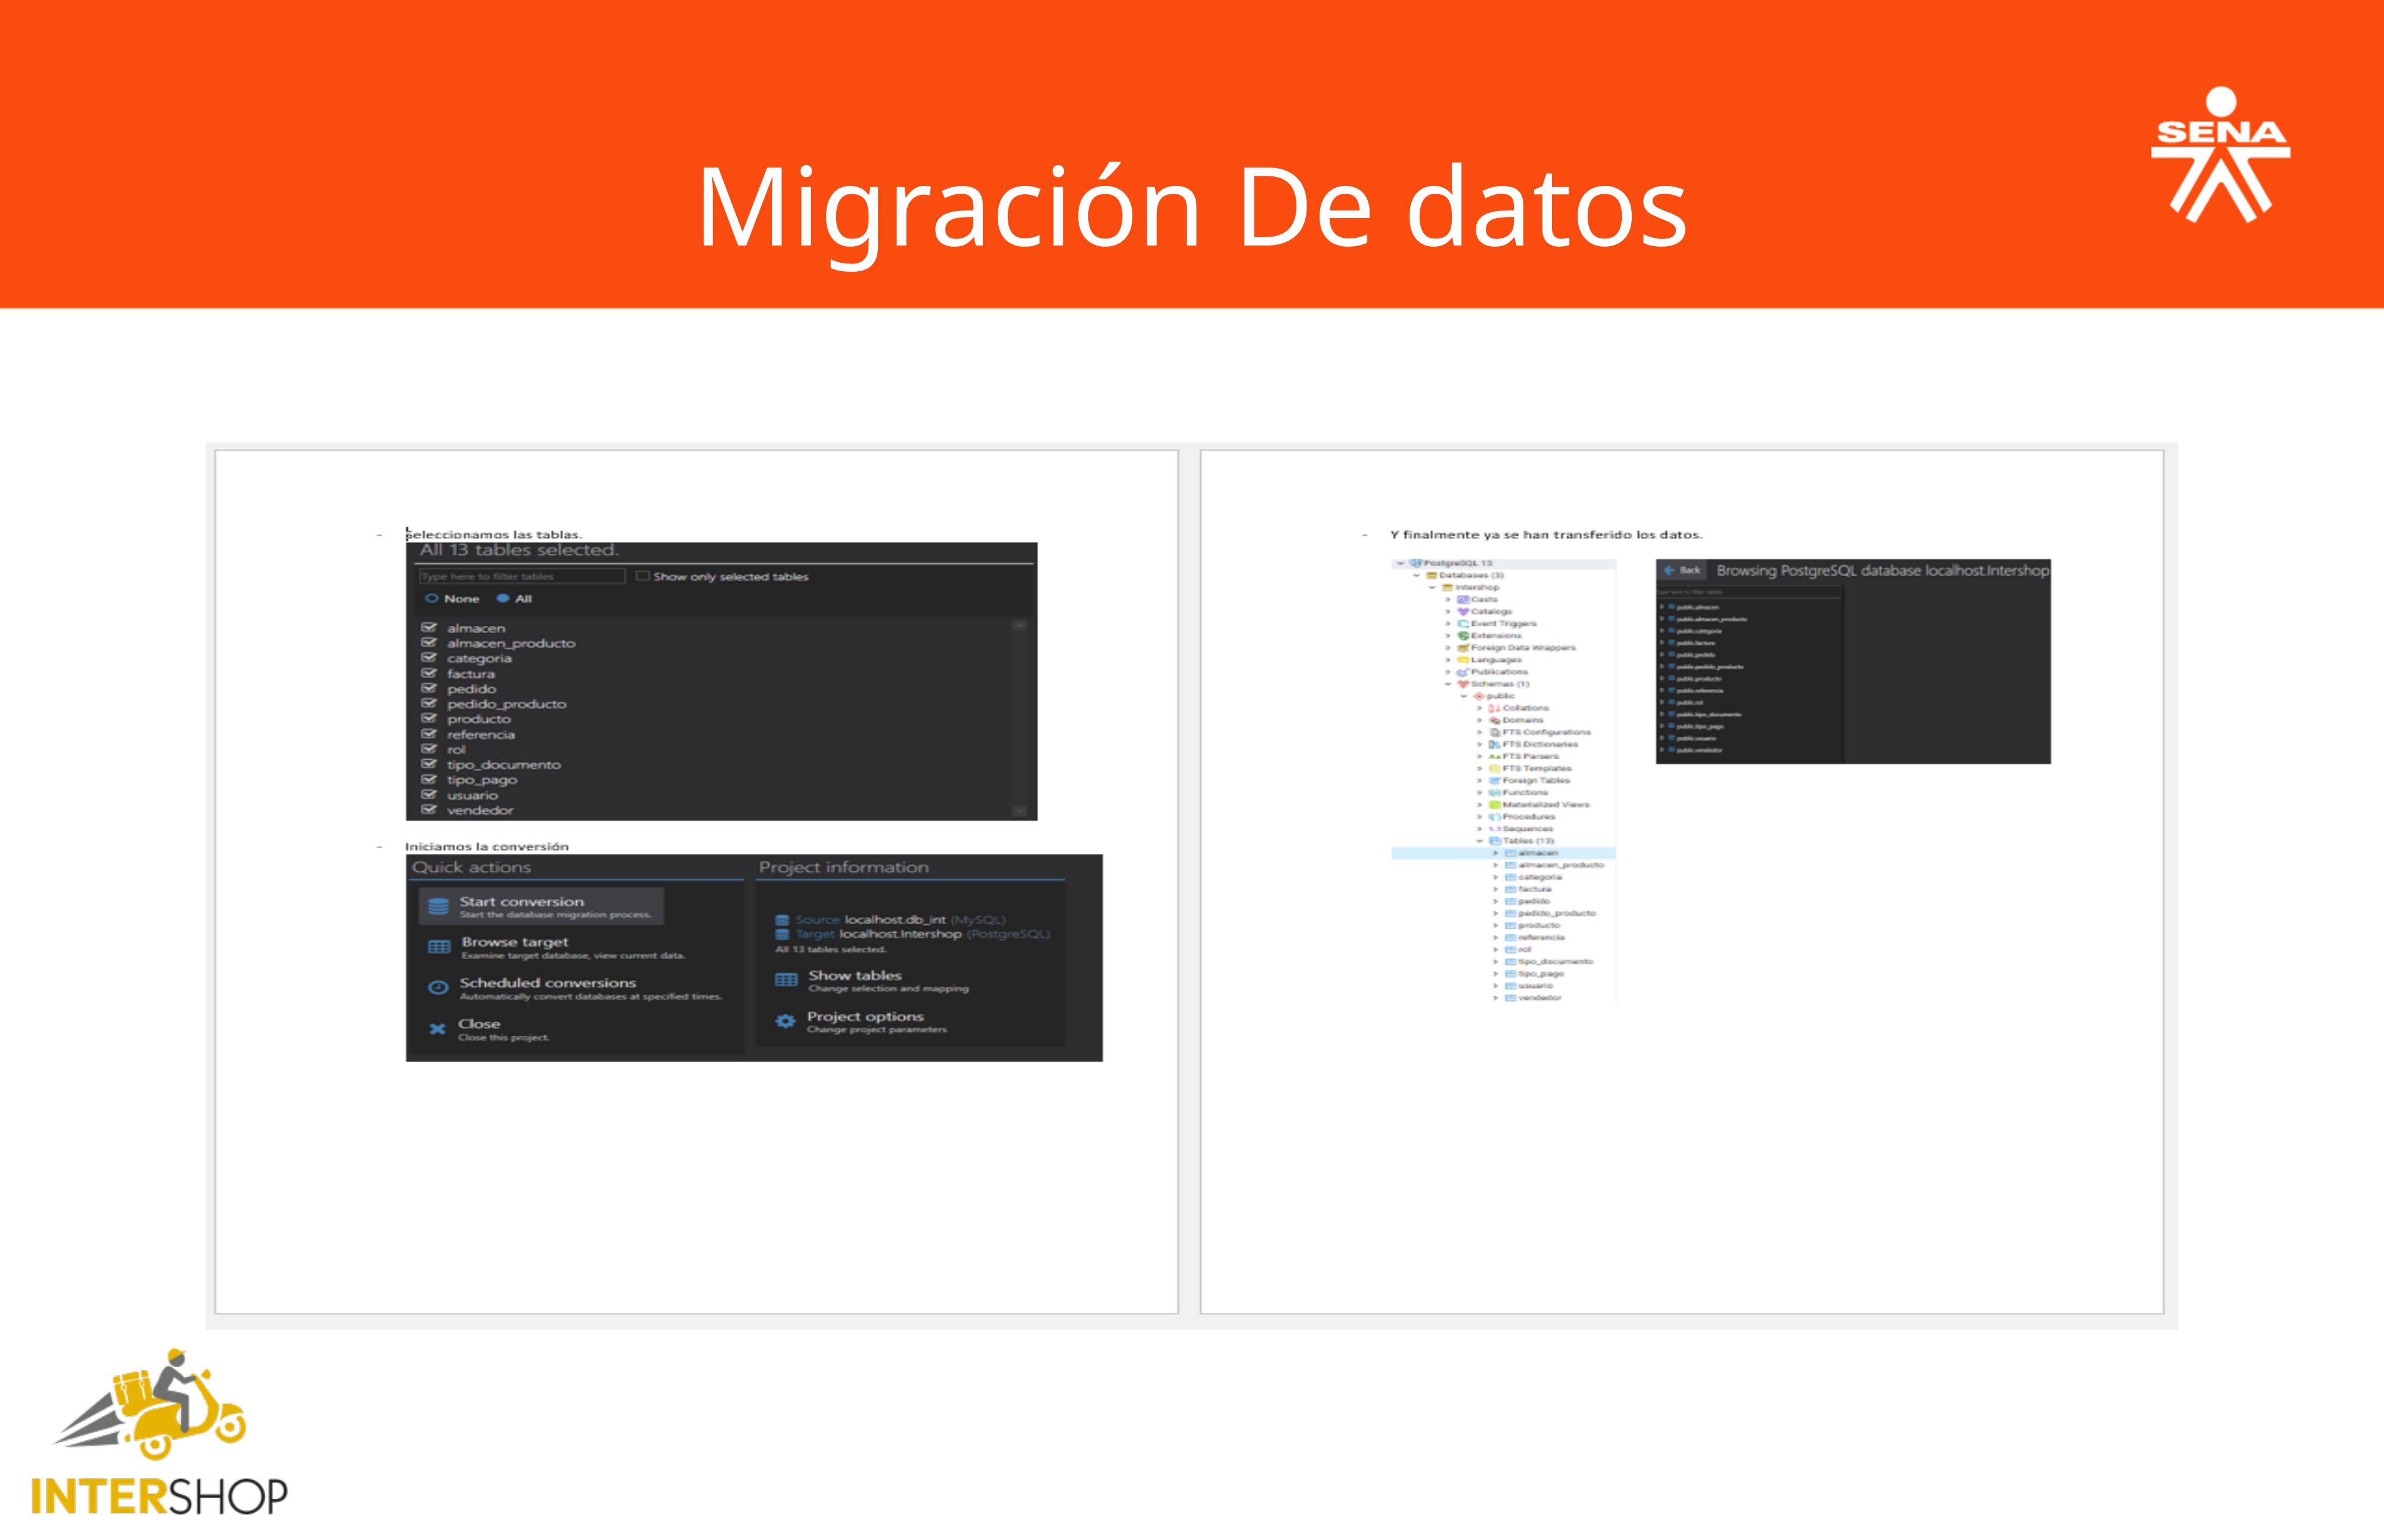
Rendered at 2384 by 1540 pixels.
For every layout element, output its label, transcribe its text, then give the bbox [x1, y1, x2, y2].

title Migración De datos [170, 0, 2213, 275]
picture [0, 0, 2384, 1540]
